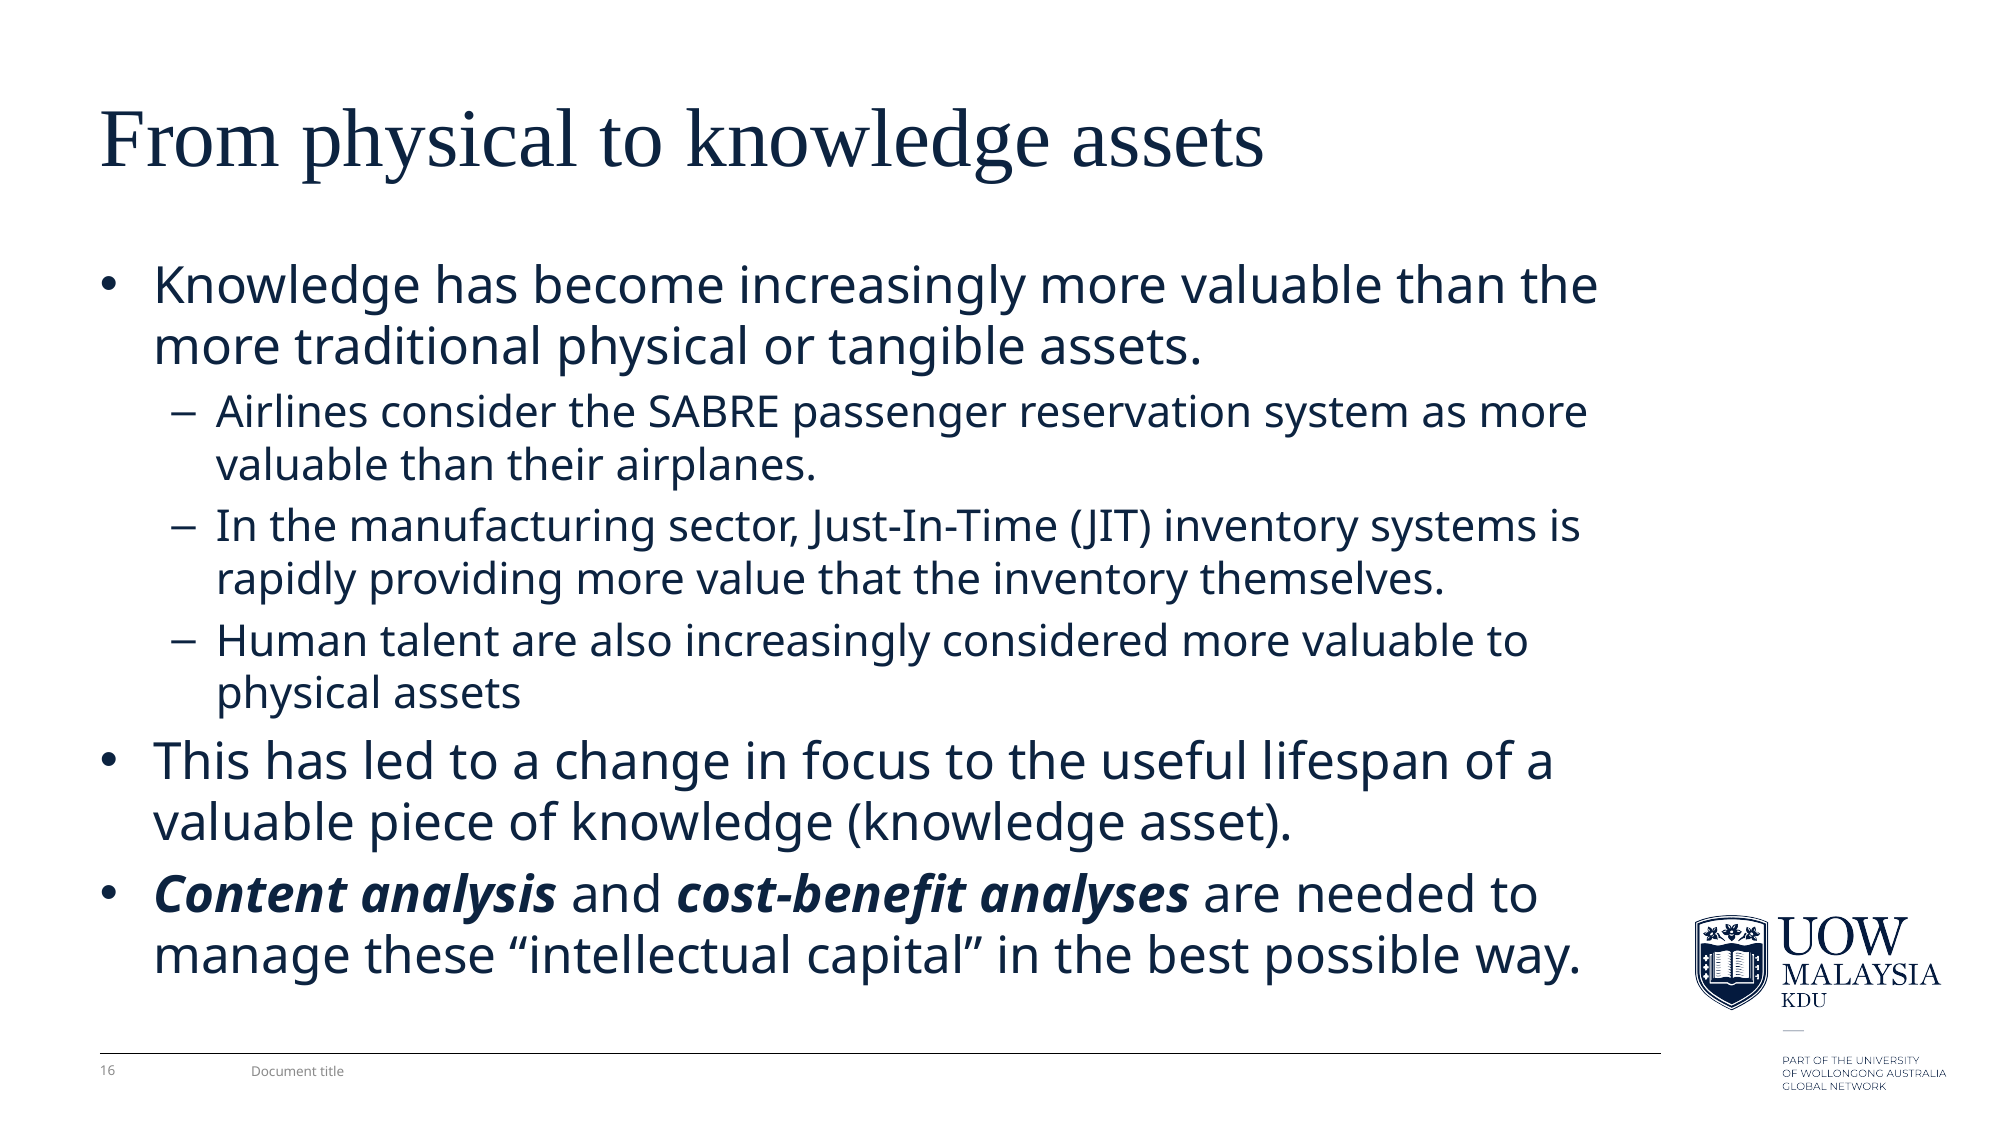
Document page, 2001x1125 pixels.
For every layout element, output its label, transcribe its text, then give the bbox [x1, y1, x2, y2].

picture [1695, 915, 1947, 1091]
slide_number 16 [99, 1059, 180, 1091]
title From physical to knowledge assets [99, 67, 1661, 207]
list Knowledge has become increasingly more valuable than the more traditional physical or tangible assets. Airlines consider the SABRE passenger reservation system as more valuable than their airplanes. In the manufacturing sector, Just-In-Time (JIT) inventory systems is rapidly providing more value that the inventory themselves. Human talent are also increasingly considered more valuable to physical assets This has led to a change in focus to the useful lifespan of a valuable piece of knowledge (knowledge asset). Content analysis and cost-beneﬁt analyses are needed to manage these “intellectual capital” in the best possible way. [99, 251, 1661, 1004]
footer Document title [250, 1059, 885, 1091]
